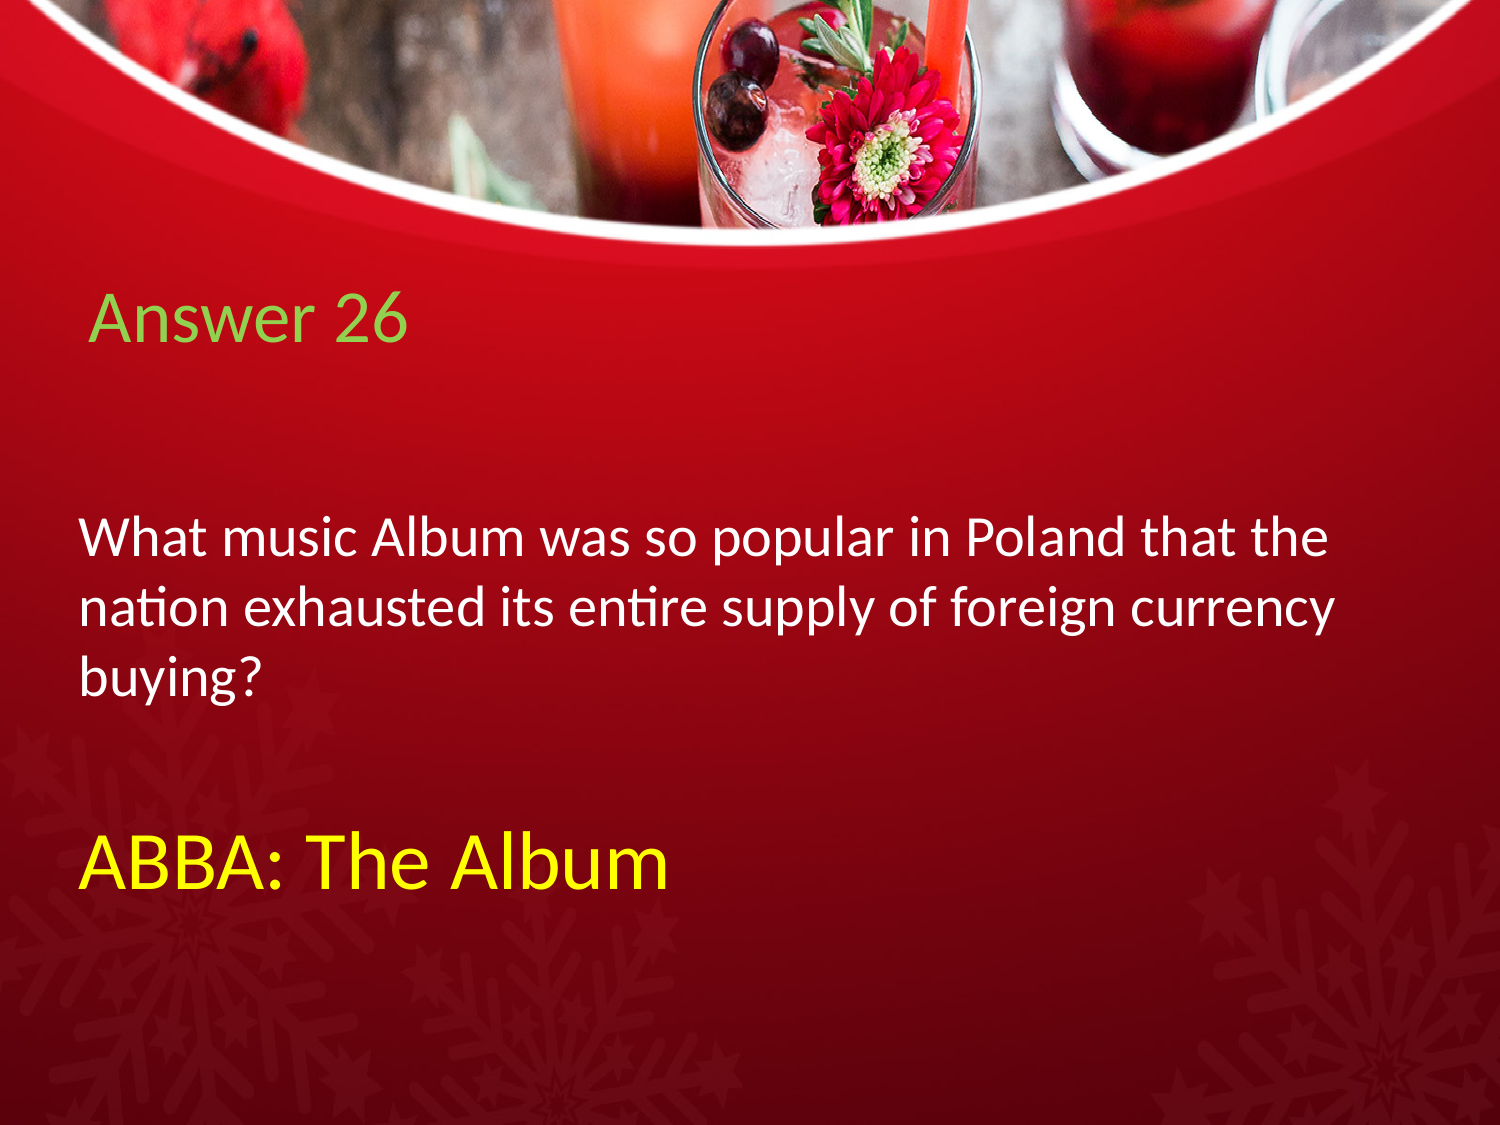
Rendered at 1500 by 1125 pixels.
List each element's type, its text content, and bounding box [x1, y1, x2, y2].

title Answer 26 [73, 228, 1427, 396]
picture [0, 0, 1500, 1125]
list What music Album was so popular in Poland that the nation exhausted its entire supply of foreign currency buying? ABBA: The Album [41, 408, 1459, 1035]
